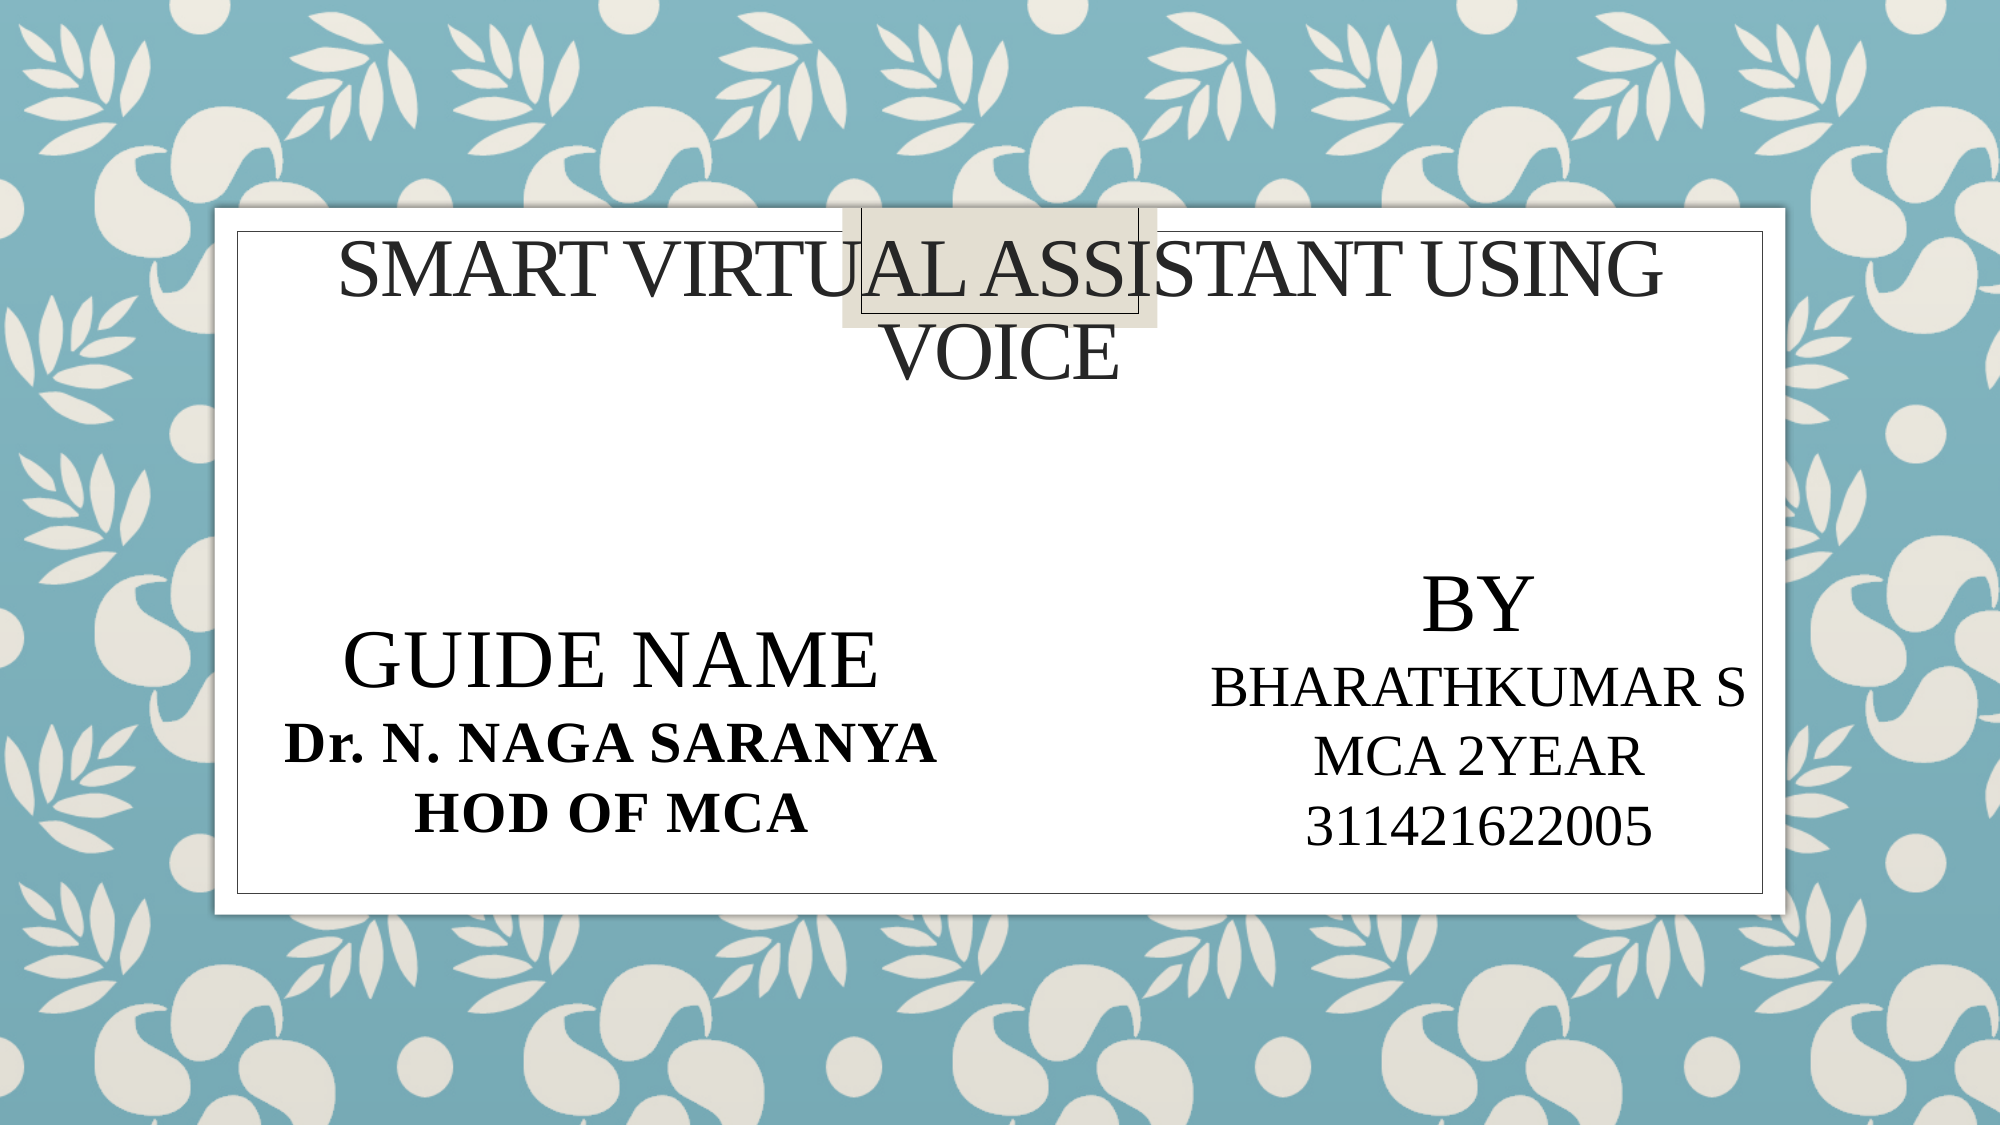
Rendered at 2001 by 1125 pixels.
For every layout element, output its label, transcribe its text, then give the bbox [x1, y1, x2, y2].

subtitle GUIDE NAME Dr. N. NAGA SARANYA HOD OF MCA [249, 596, 974, 925]
title SMART VIRTUAL ASSISTANT USING VOICE [249, 184, 1750, 443]
text_box BY BHARATHKUMAR S MCA 2YEAR 311421622005 [1013, 540, 1946, 865]
